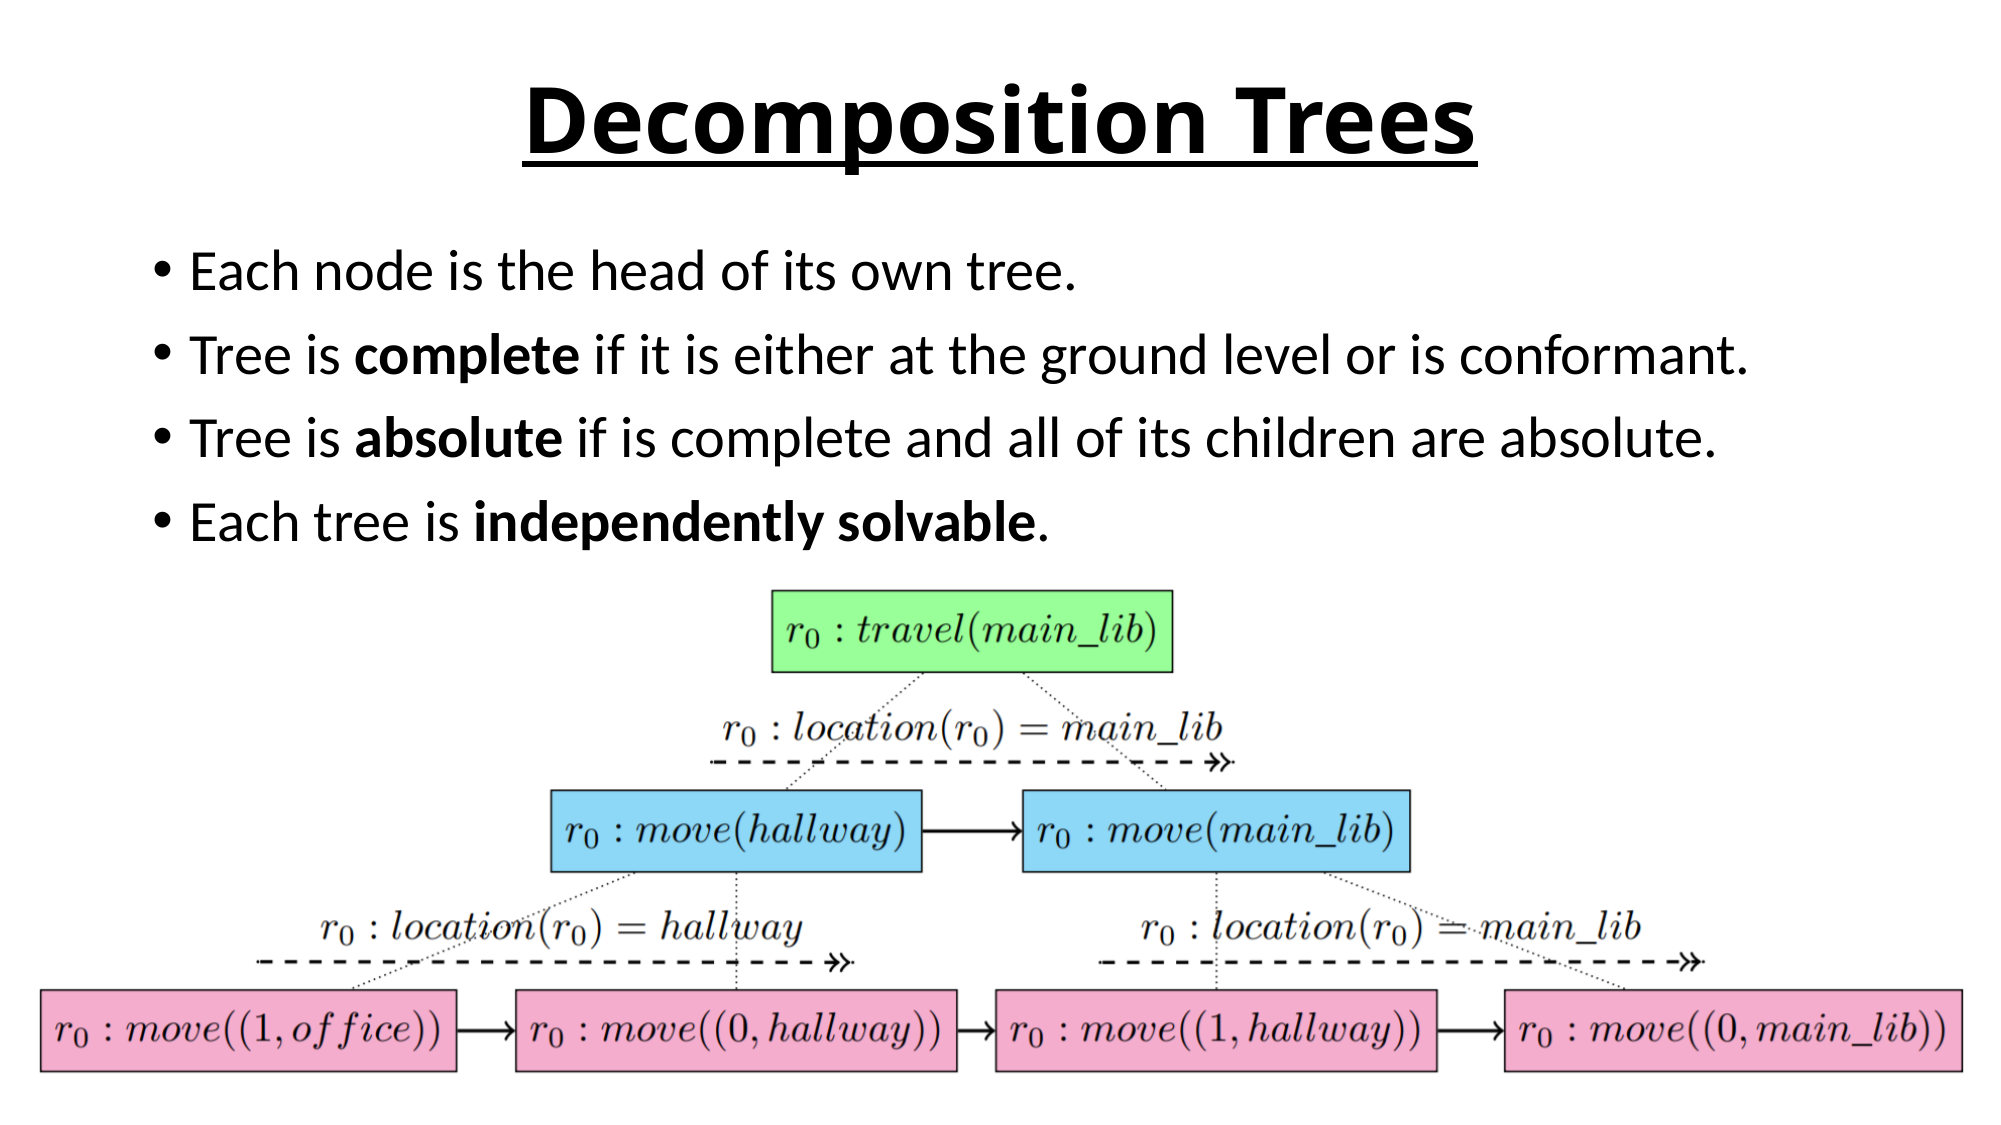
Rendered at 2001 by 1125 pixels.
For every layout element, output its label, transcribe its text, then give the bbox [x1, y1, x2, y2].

title Decomposition Trees [137, 15, 1863, 232]
list Each node is the head of its own tree. Tree is complete if it is either at the ground level or is conformant. Tree is absolute if is complete and all of its children are absolute. Each tree is independently solvable. [137, 232, 1863, 563]
picture [30, 580, 1970, 1081]
